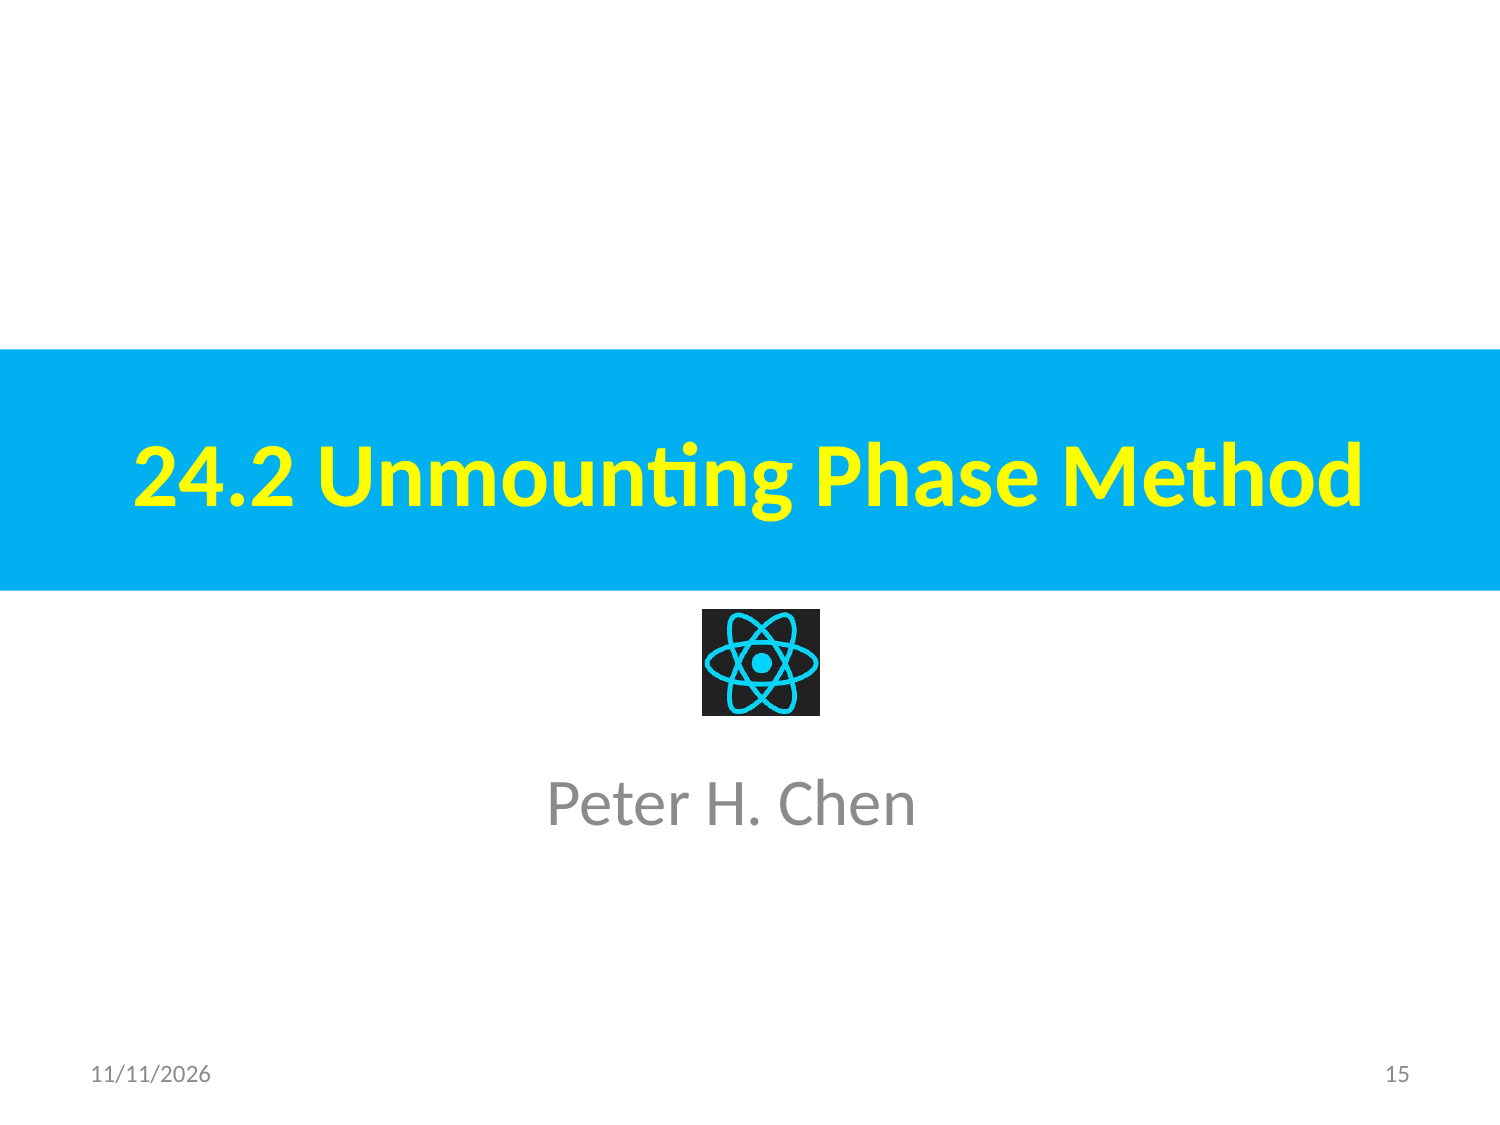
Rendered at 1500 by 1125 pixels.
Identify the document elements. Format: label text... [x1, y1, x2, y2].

picture [702, 609, 821, 716]
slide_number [75, 1042, 425, 1103]
subtitle Peter H. Chen [206, 751, 1257, 866]
title 24.2 Unmounting Phase Method [0, 349, 1500, 591]
slide_number 15 [1074, 1042, 1425, 1103]
